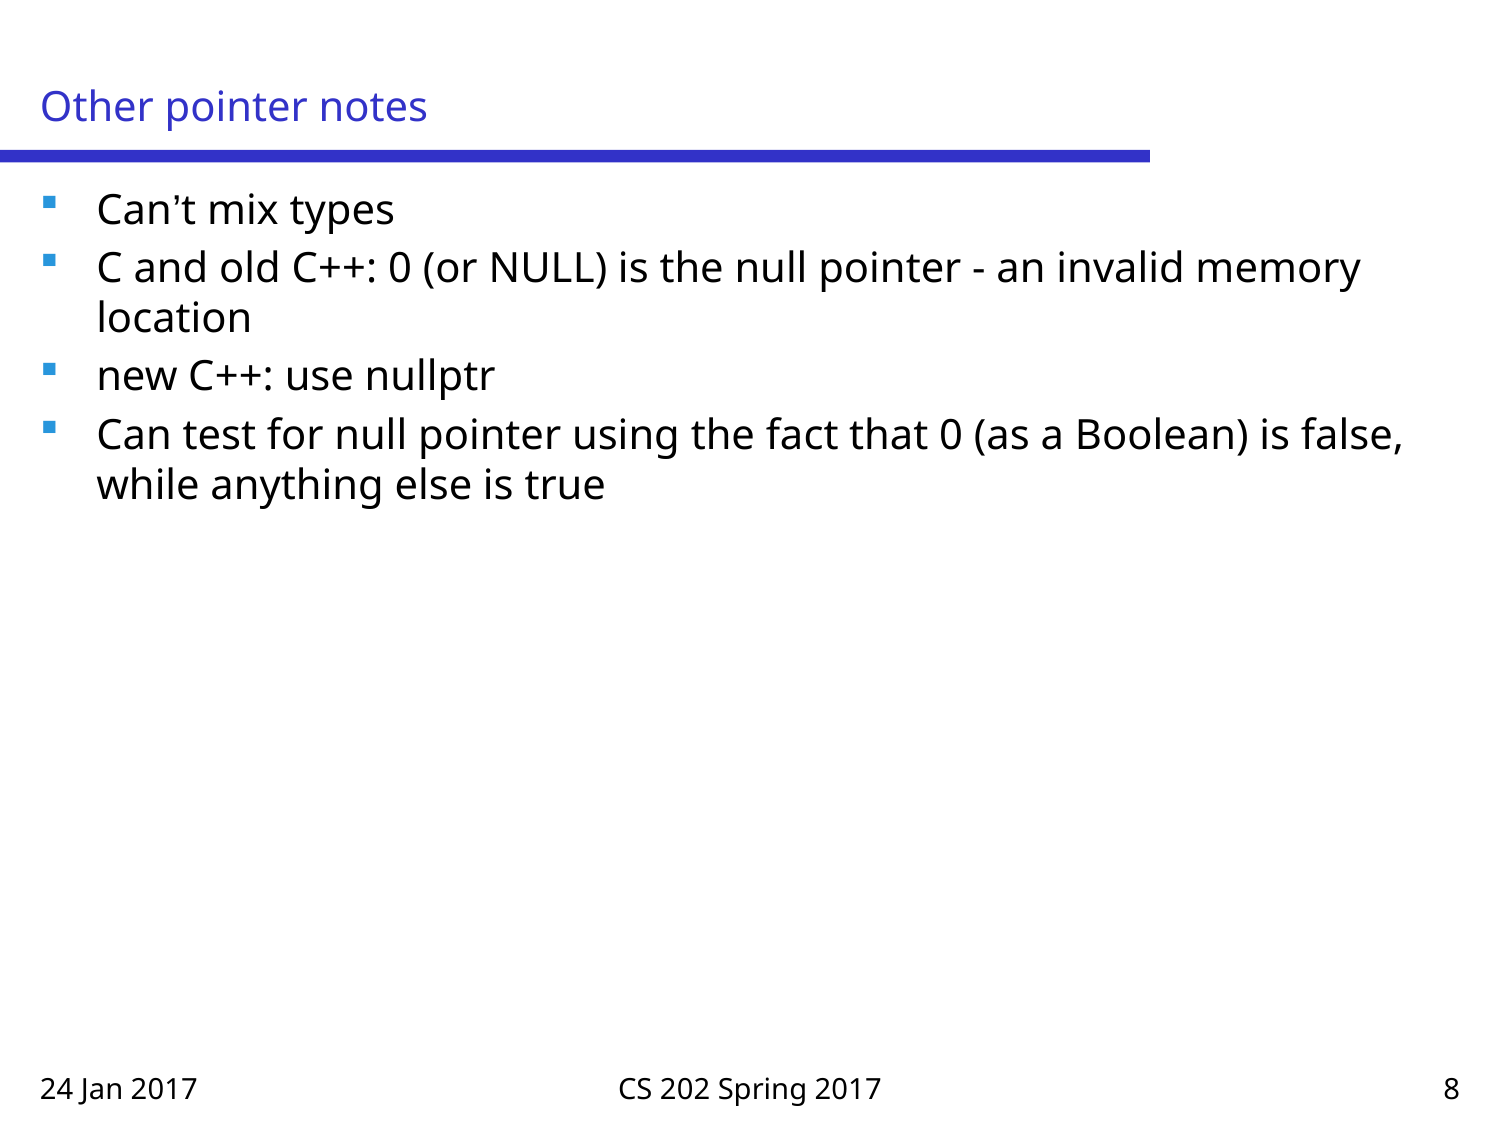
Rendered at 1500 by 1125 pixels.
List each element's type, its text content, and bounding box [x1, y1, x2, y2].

slide_number 8 [1125, 1062, 1475, 1113]
list Can’t mix types C and old C++: 0 (or NULL) is the null pointer - an invalid memory location new C++: use nullptr Can test for null pointer using the fact that 0 (as a Boolean) is false, while anything else is true [24, 174, 1475, 1050]
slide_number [24, 1062, 375, 1113]
footer CS 202 Spring 2017 [387, 1062, 1113, 1113]
title Other pointer notes [24, 24, 1475, 138]
